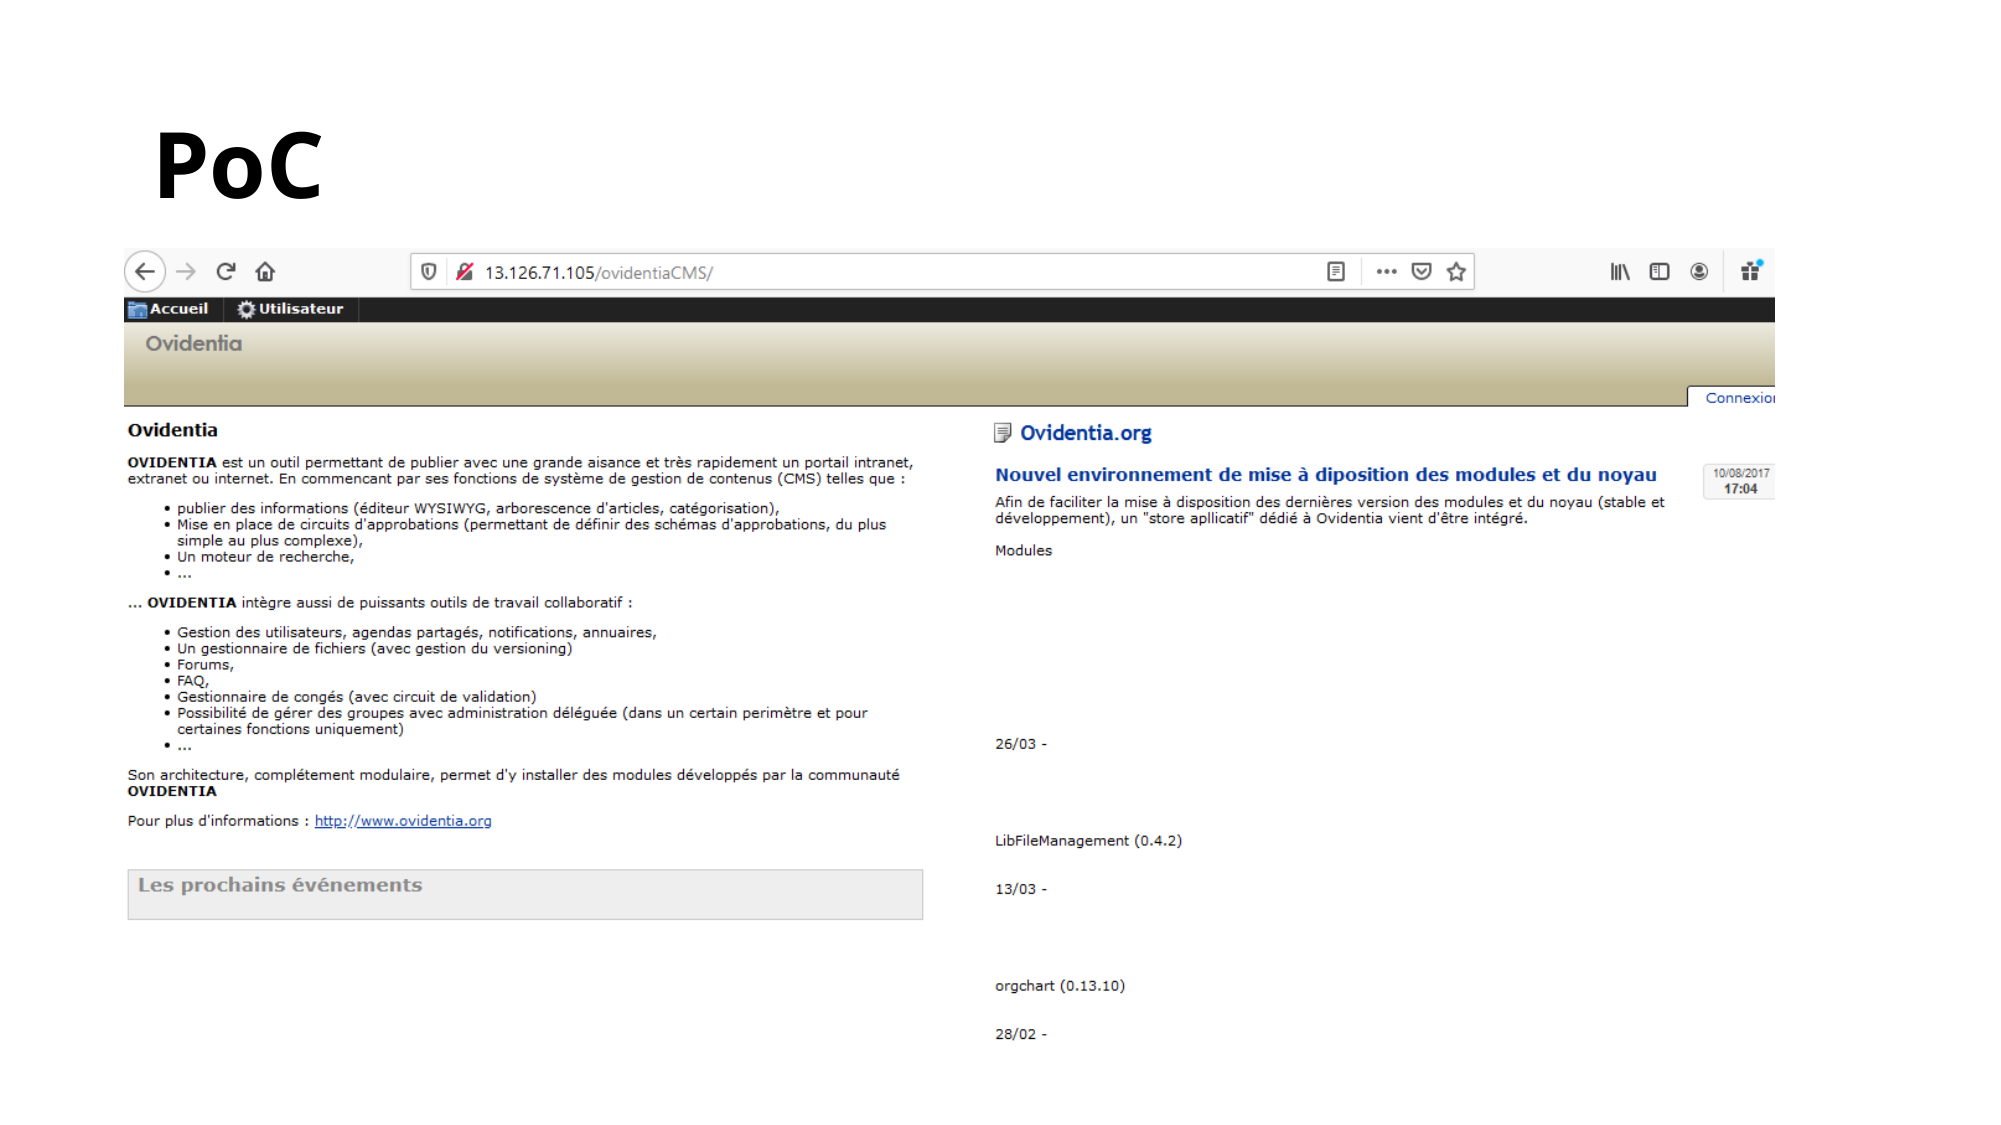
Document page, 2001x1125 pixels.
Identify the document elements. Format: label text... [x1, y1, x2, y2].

title PoC [137, 59, 1863, 278]
picture [124, 248, 1775, 1064]
